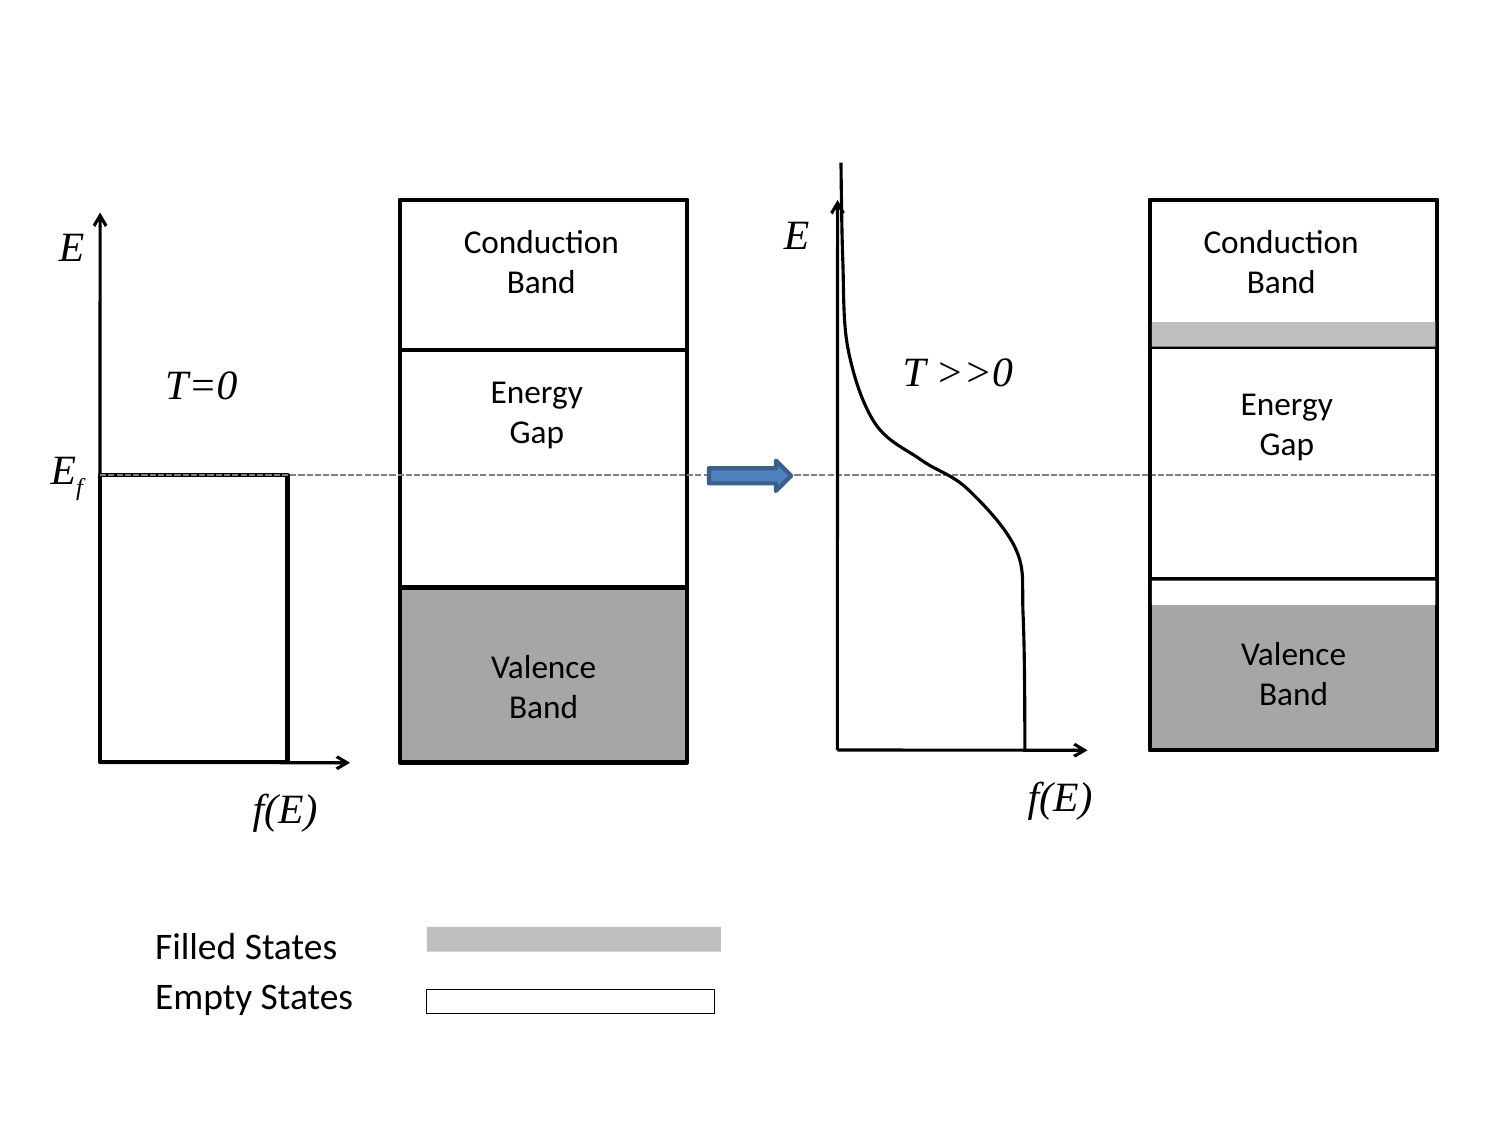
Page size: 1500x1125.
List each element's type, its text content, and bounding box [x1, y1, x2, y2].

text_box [1151, 321, 1436, 606]
text_box [98, 497, 290, 764]
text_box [399, 199, 688, 474]
text_box [425, 987, 716, 1016]
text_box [1149, 611, 1438, 751]
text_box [399, 484, 688, 763]
text_box [425, 925, 723, 954]
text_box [708, 162, 1109, 829]
text_box Filled States [140, 914, 353, 964]
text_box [1149, 199, 1438, 323]
text_box Ef [35, 497, 98, 508]
text_box E [44, 212, 100, 278]
text_box Empty States [140, 964, 369, 1024]
text_box T=0 [150, 350, 253, 415]
text_box Ef [35, 435, 98, 485]
text_box f(E) [237, 774, 333, 840]
